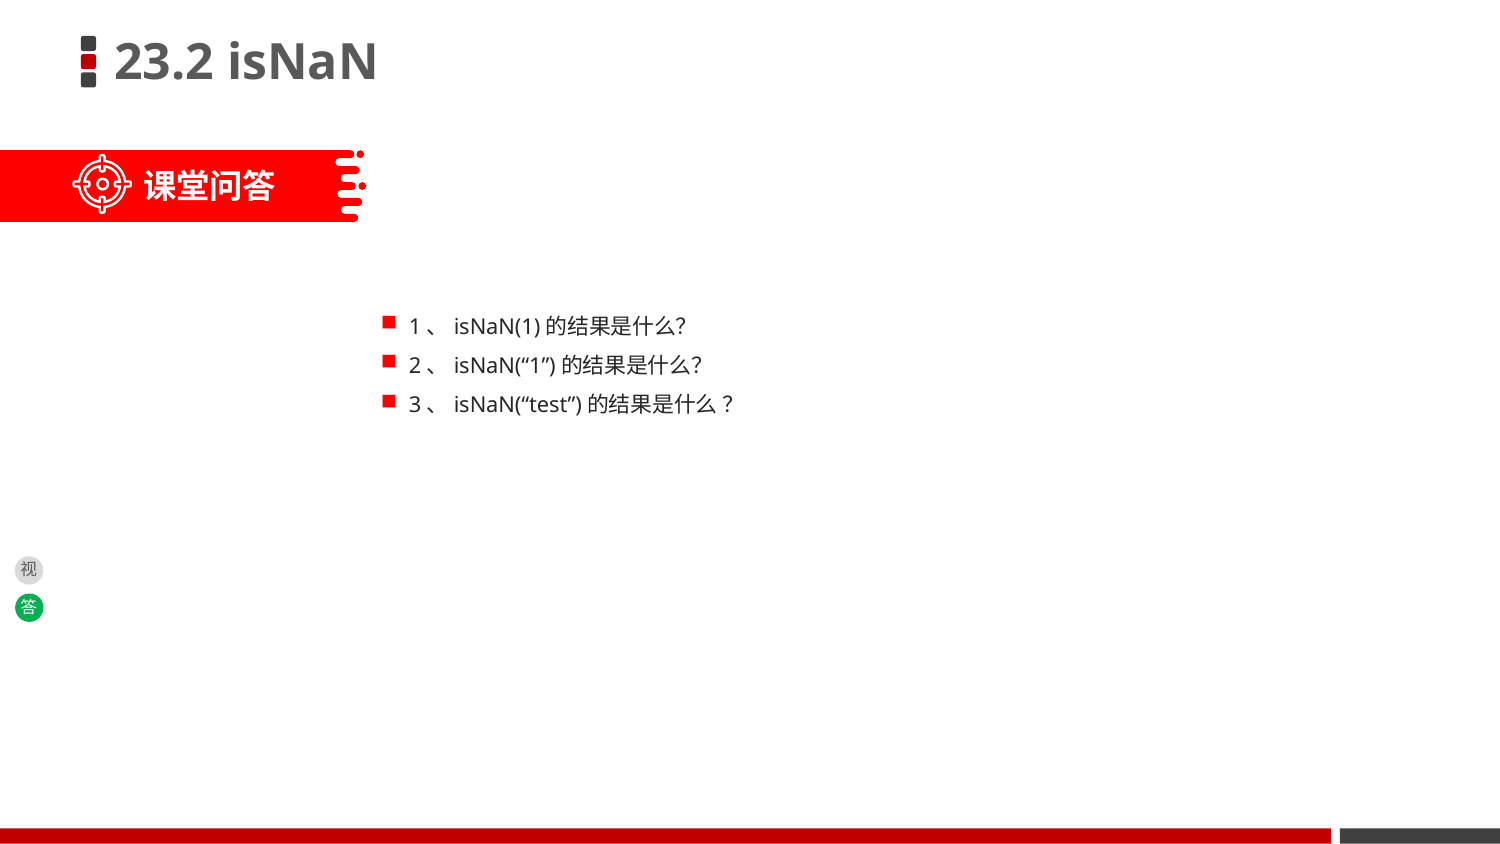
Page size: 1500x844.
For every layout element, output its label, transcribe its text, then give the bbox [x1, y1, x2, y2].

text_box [72, 153, 133, 214]
text_box 课堂问答 [137, 158, 495, 213]
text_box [5, 595, 54, 626]
text_box [356, 150, 365, 158]
text_box [0, 150, 354, 222]
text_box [59, 161, 67, 213]
text_box [132, 213, 358, 222]
text_box 1、isNaN(1)的结果是什么？ 2、isNaN(“1”)的结果是什么？ 3、isNaN(“test”)的结果是什么 ？ [366, 291, 1075, 425]
text_box 23.2 isNaN [103, 0, 987, 130]
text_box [5, 551, 54, 588]
